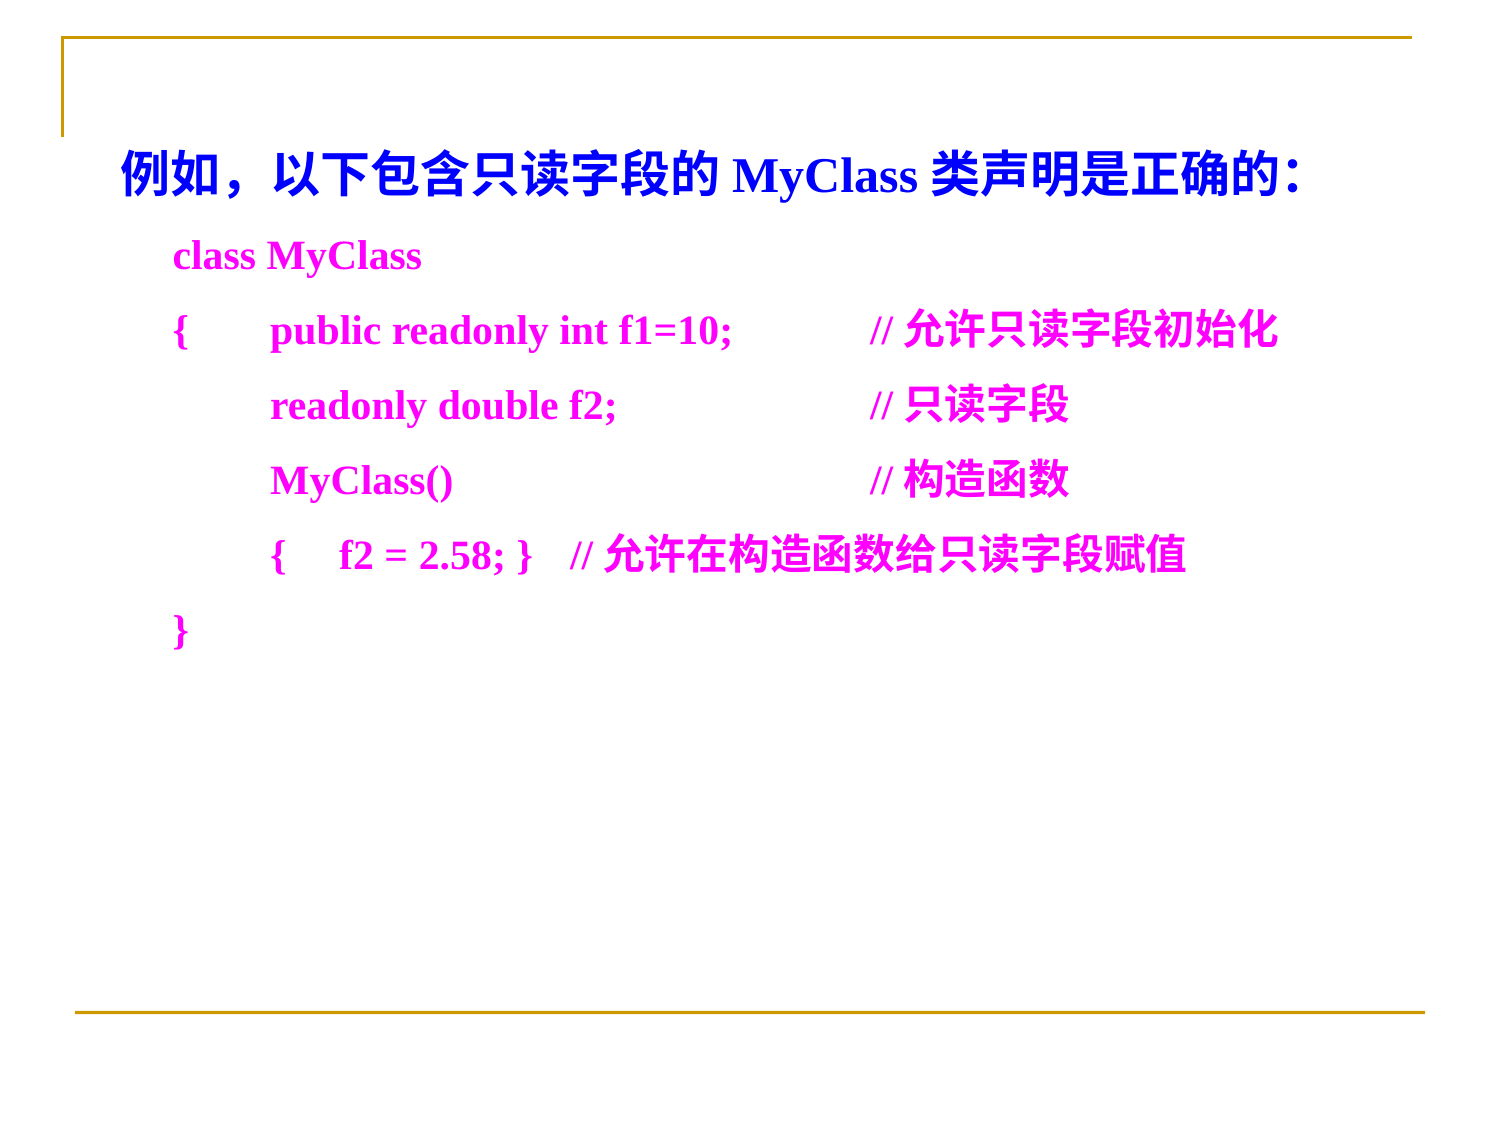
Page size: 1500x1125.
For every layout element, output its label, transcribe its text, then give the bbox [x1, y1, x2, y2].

text_box 例如，以下包含只读字段的MyClass类声明是正确的： class MyClass { public readonly int f1=10; //允许只读字段初始化 readonly double f2; //只读字段 MyClass() //构造函数 { f2 = 2.58; } //允许在构造函数给只读字段赋值 } [105, 105, 1395, 661]
